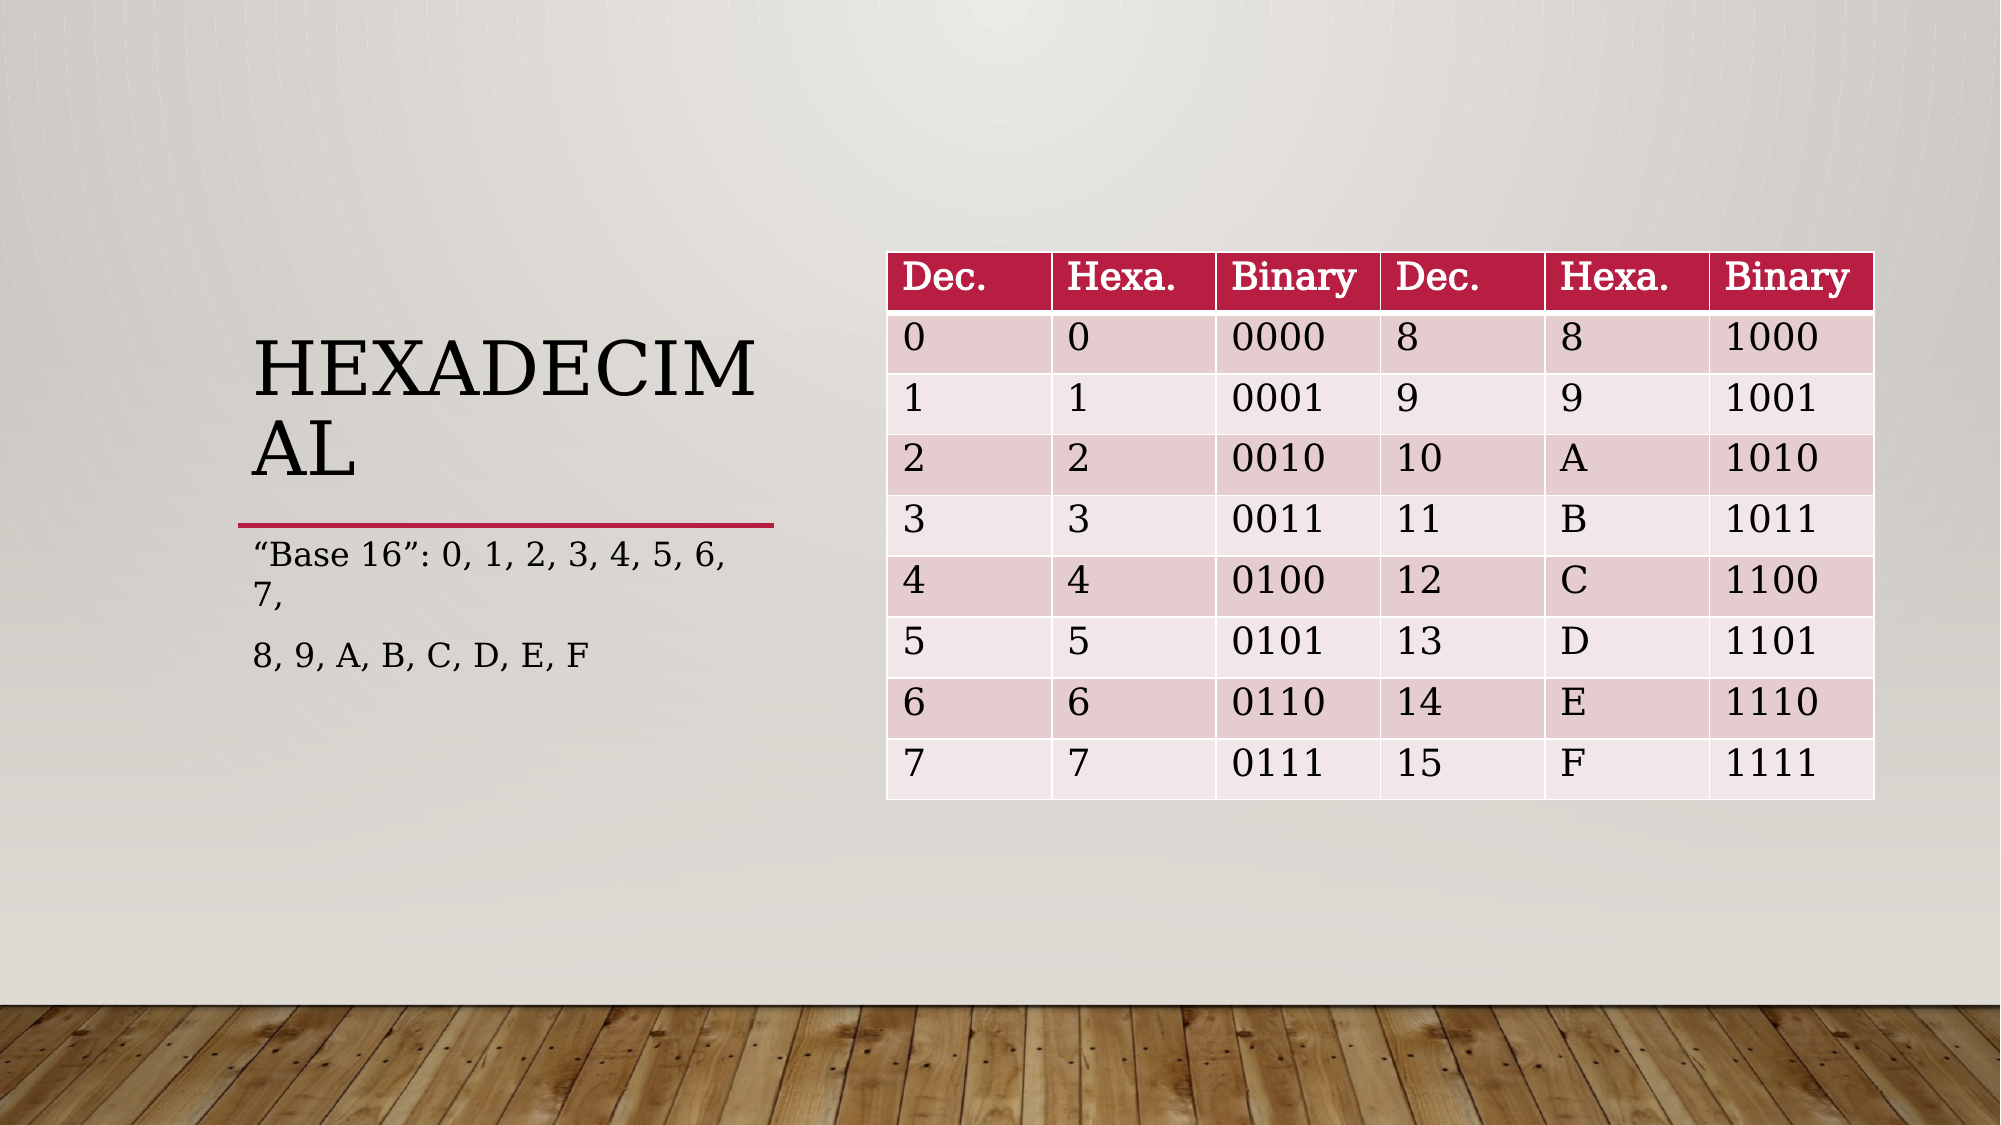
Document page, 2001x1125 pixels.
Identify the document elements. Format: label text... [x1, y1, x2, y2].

table_cell B [1546, 496, 1709, 555]
table_cell 12 [1381, 557, 1544, 616]
table_cell F [1546, 740, 1709, 799]
table_cell 1010 [1710, 435, 1873, 495]
table_cell 0100 [1217, 557, 1380, 616]
table_cell 6 [888, 679, 1051, 738]
table_cell 1011 [1710, 496, 1873, 555]
table_cell D [1546, 618, 1709, 677]
table_cell 8 [1546, 316, 1709, 373]
table_header Binary [1217, 253, 1380, 310]
table_cell 1 [1053, 375, 1215, 434]
table_header Dec. [888, 253, 1051, 310]
table_header Hexa. [1546, 253, 1709, 310]
table_cell 1000 [1710, 316, 1873, 373]
table_cell A [1546, 435, 1709, 495]
table_cell 1001 [1710, 375, 1873, 434]
table_cell 9 [1546, 375, 1709, 434]
title Hexadecimal [236, 131, 774, 500]
table_cell 1 [888, 375, 1051, 434]
table_cell 3 [888, 496, 1051, 555]
table_cell 7 [1053, 740, 1215, 799]
table_cell 5 [1053, 618, 1215, 677]
table_cell 0101 [1217, 618, 1380, 677]
table_cell 8 [1381, 316, 1544, 373]
table_cell 0011 [1217, 496, 1380, 555]
table_cell 1101 [1710, 618, 1873, 677]
table_cell 1111 [1710, 740, 1873, 799]
table_cell 0 [888, 316, 1051, 373]
table_cell 10 [1381, 435, 1544, 495]
table_header Hexa. [1053, 253, 1215, 310]
table_cell 4 [888, 557, 1051, 616]
table_cell 3 [1053, 496, 1215, 555]
picture [0, 1005, 2000, 1125]
table_cell 15 [1381, 740, 1544, 799]
table_cell 0010 [1217, 435, 1380, 495]
table_cell 1100 [1710, 557, 1873, 616]
table_cell 0000 [1217, 316, 1380, 373]
table_cell 6 [1053, 679, 1215, 738]
table_cell 5 [888, 618, 1051, 677]
table_cell 0111 [1217, 740, 1380, 799]
table_cell 14 [1381, 679, 1544, 738]
table_header Binary [1710, 253, 1873, 310]
table_cell 2 [1053, 435, 1215, 495]
table_cell 0001 [1217, 375, 1380, 434]
table_cell C [1546, 557, 1709, 616]
table_cell 2 [888, 435, 1051, 495]
table_cell 11 [1381, 496, 1544, 555]
table_cell 4 [1053, 557, 1215, 616]
table_cell 13 [1381, 618, 1544, 677]
table_cell E [1546, 679, 1709, 738]
table_cell 0 [1053, 316, 1215, 373]
table_cell 7 [888, 740, 1051, 799]
table_cell 9 [1381, 375, 1544, 434]
table_header Dec. [1381, 253, 1544, 310]
table_cell 0110 [1217, 679, 1380, 738]
list “Base 16”: 0, 1, 2, 3, 4, 5, 6, 7, 8, 9, A, B, C, D, E, F [236, 525, 775, 895]
table_cell 1110 [1710, 679, 1873, 738]
